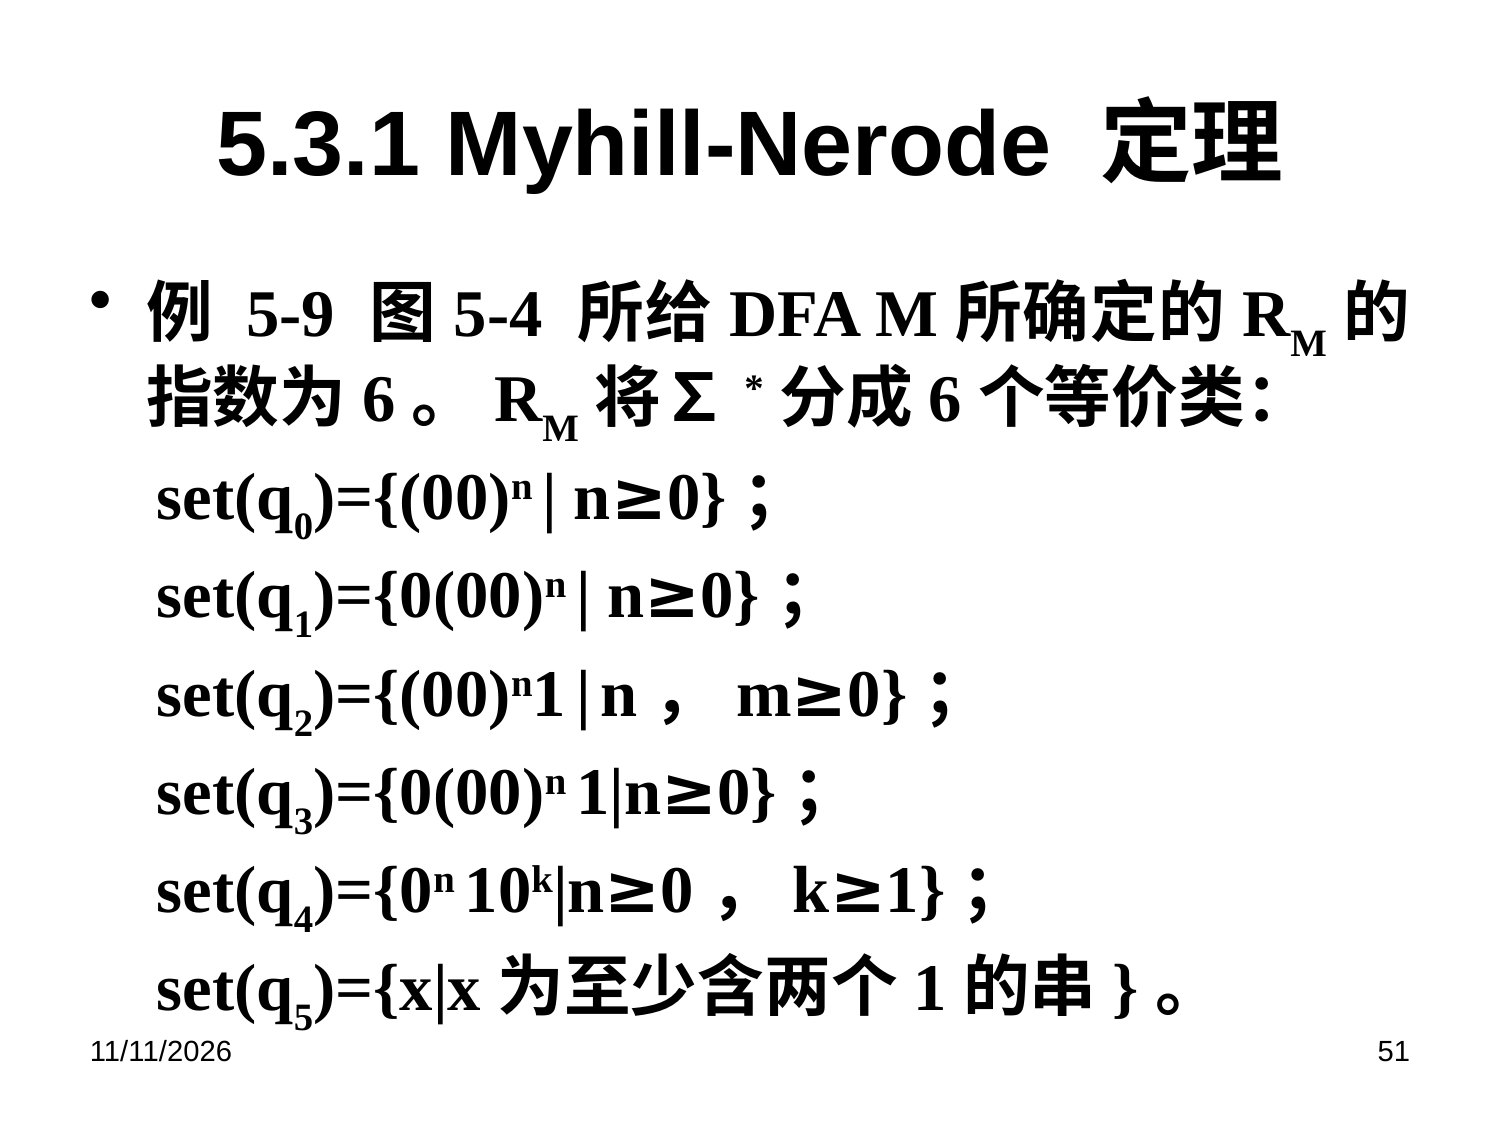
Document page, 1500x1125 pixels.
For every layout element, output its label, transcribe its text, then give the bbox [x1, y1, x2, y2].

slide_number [74, 1024, 426, 1103]
list 例 5-9 图5-4 所给DFA M所确定的RM的指数为6。RM将∑*分成6个等价类： set(q0)={(00)n | n≥0}； set(q1)={0(00)n | n≥0}； set(q2)={(00)n1 | n，m≥0}； set(q3)={0(00)n 1|n≥0}； set(q4)={0n 10k|n≥0，k≥1}； set(q5)={x|x为至少含两个1的串}。 [74, 262, 1426, 1006]
slide_number 51 [1074, 1024, 1426, 1103]
title 5.3.1 Myhill-Nerode 定理 [74, 44, 1426, 233]
